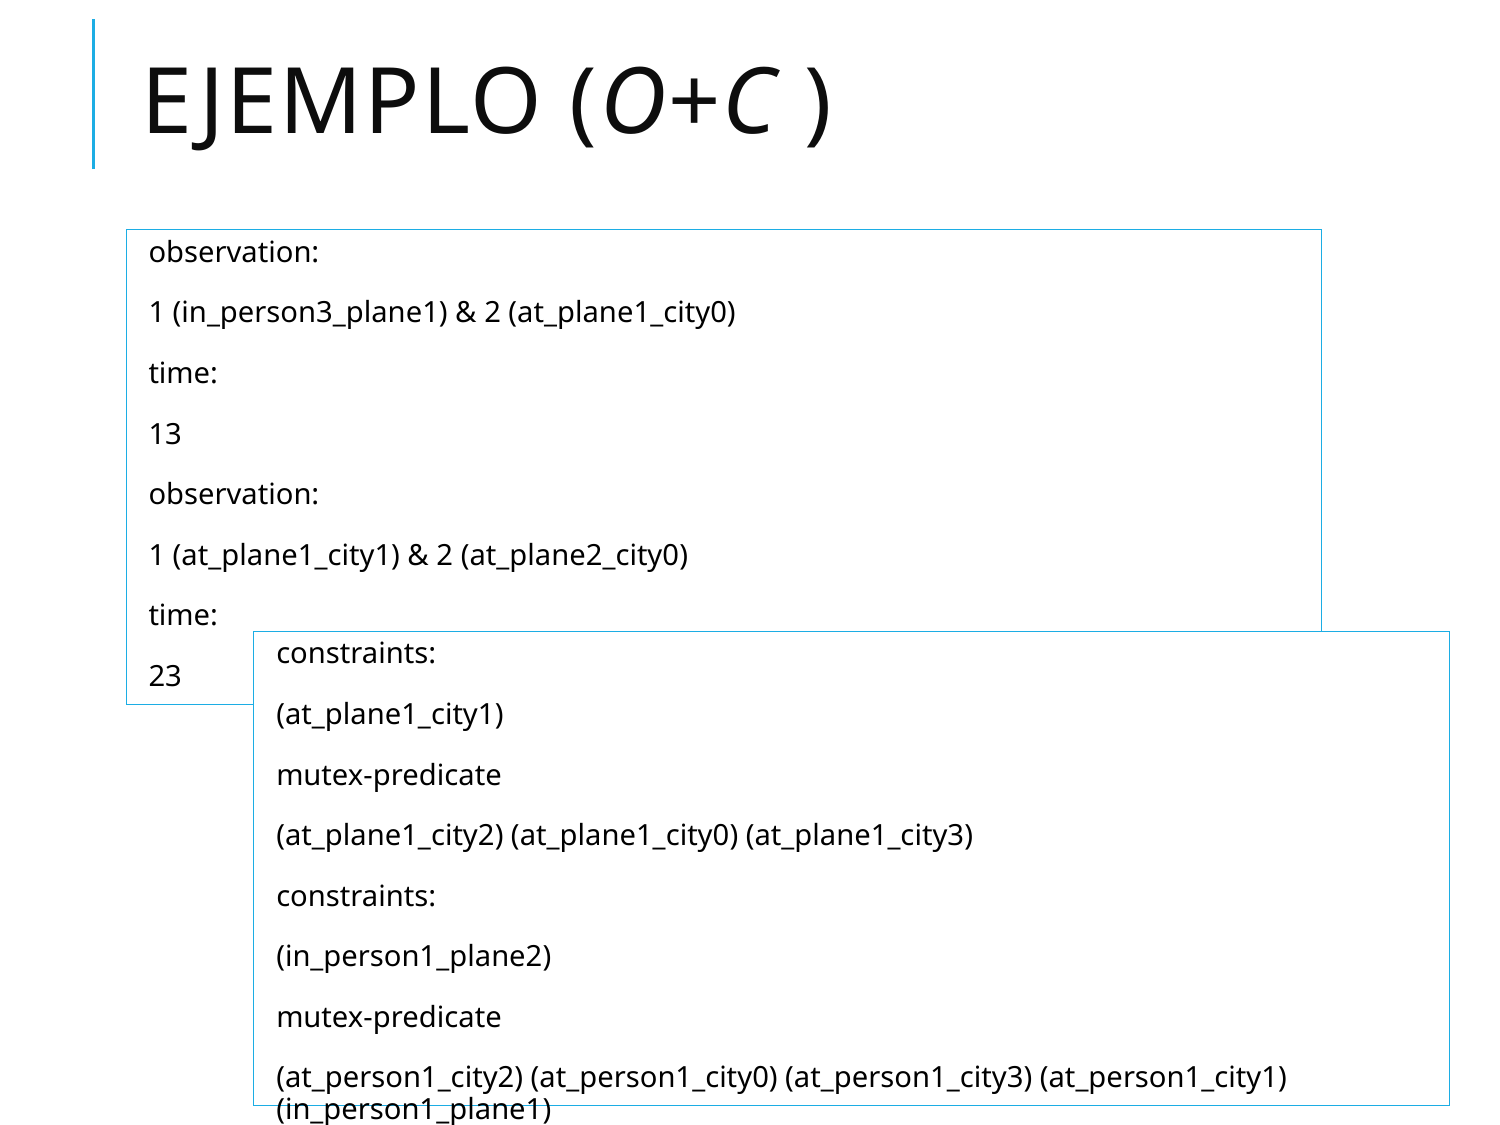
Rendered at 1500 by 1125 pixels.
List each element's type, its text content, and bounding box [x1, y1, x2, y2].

title Ejemplo (O+C ) [126, 0, 1322, 229]
text_box constraints: (at_plane1_city1) mutex-predicate (at_plane1_city2) (at_plane1_city0) (at_plane1_city3) constraints: (in_person1_plane2) mutex-predicate (at_person1_city2) (at_person1_city0) (at_person1_city3) (at_person1_city1) (in_person1_plane1) [253, 631, 1450, 1106]
list observation: 1 (in_person3_plane1) & 2 (at_plane1_city0) time: 13 observation: 1 (at_plane1_city1) & 2 (at_plane2_city0) time: 23 [126, 229, 1322, 705]
